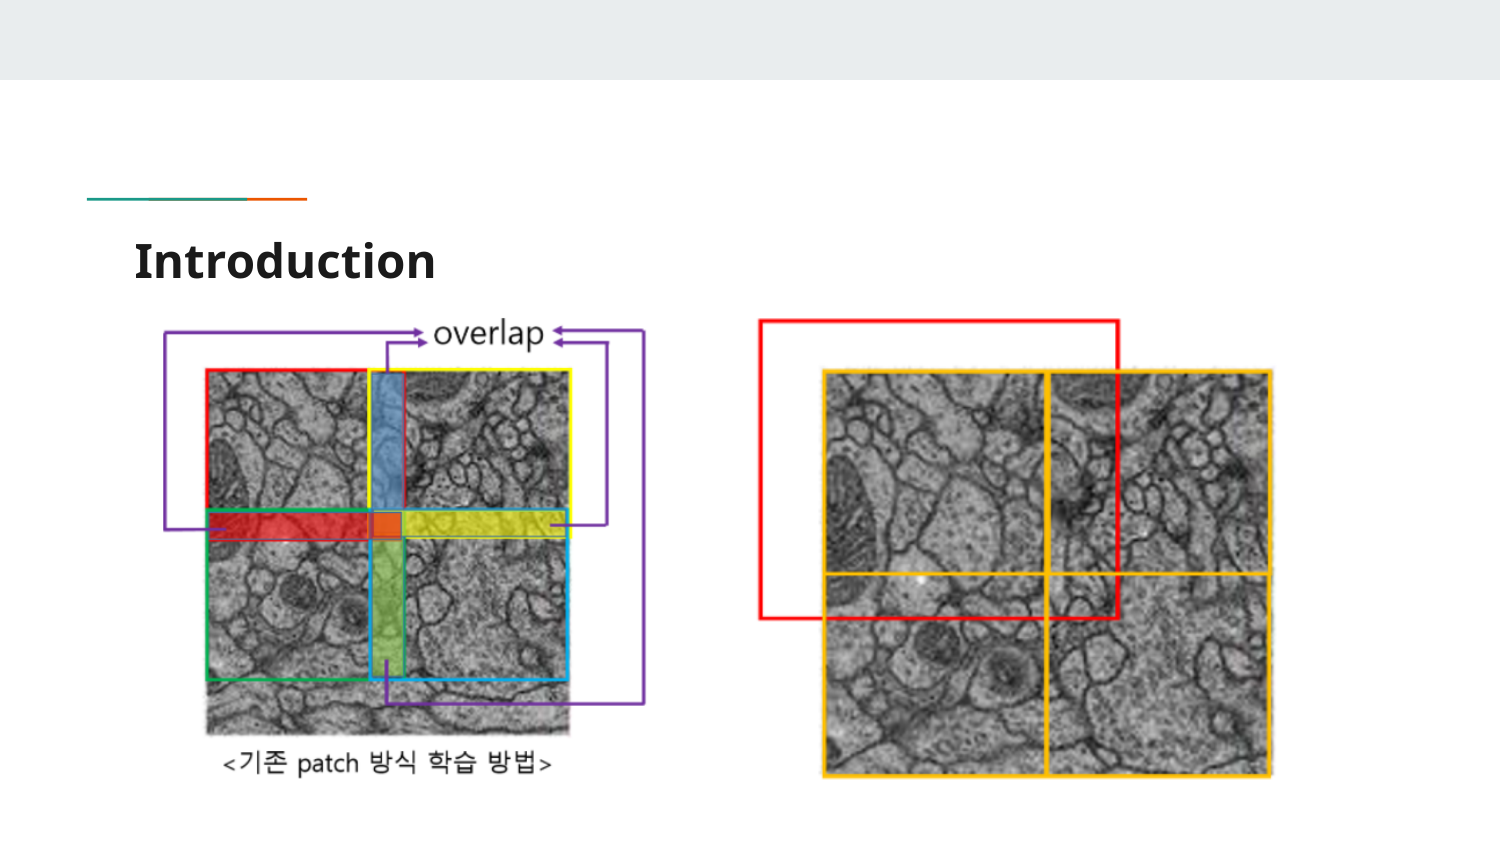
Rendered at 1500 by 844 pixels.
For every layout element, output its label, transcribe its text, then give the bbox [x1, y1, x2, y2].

title Introduction [119, 216, 1381, 305]
picture [749, 310, 1294, 798]
picture [138, 310, 667, 779]
